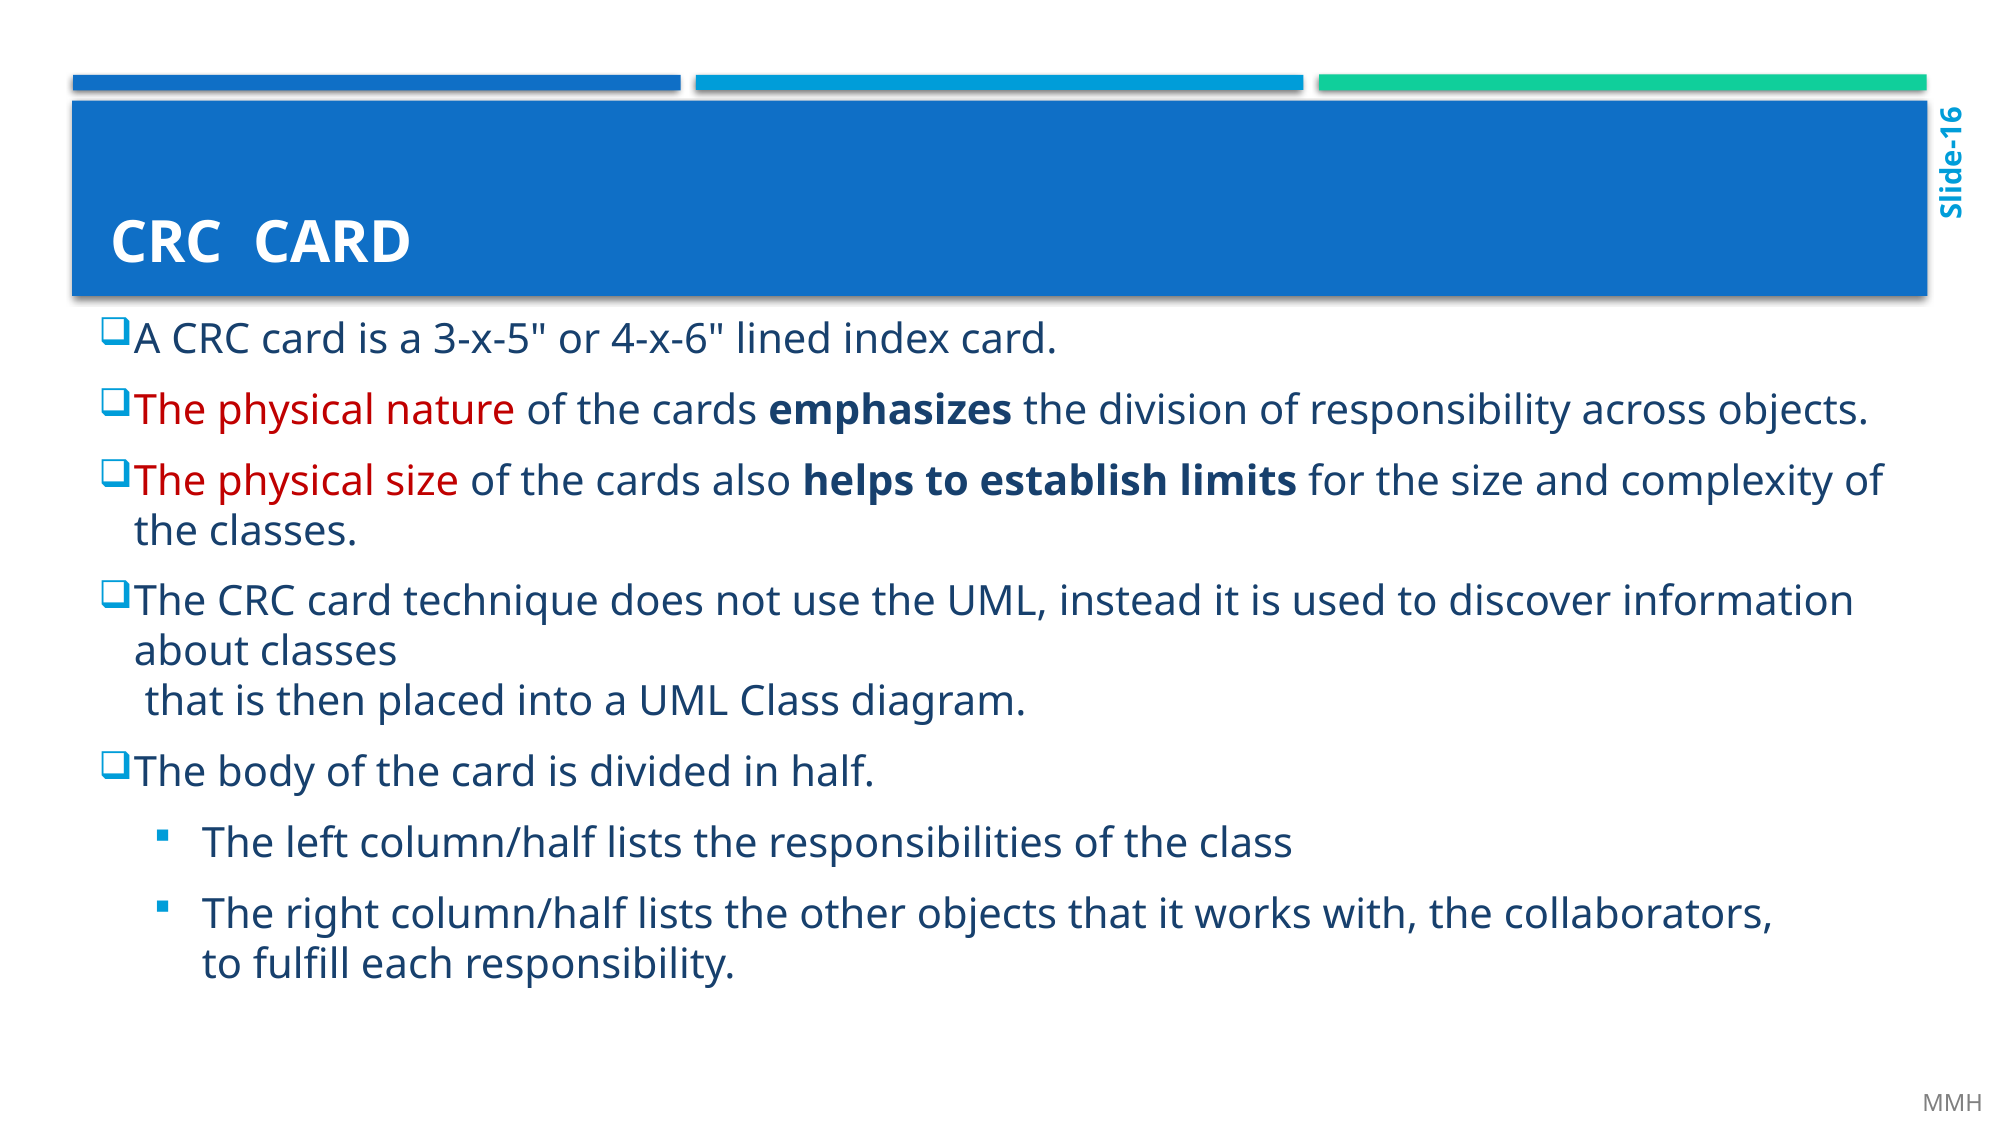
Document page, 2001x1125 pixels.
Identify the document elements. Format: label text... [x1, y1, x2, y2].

title Crc card [95, 115, 1905, 282]
list A CRC card is a 3-x-5" or 4-x-6" lined index card. The physical nature of the cards emphasizes the division of responsibility across objects. The physical size of the cards also helps to establish limits for the size and complexity of the classes. The CRC card technique does not use the UML, instead it is used to discover information about classes that is then placed into a UML Class diagram. The body of the card is divided in half. The left column/half lists the responsibilities of the class The right column/half lists the other objects that it works with, the collaborators, to fulfill each responsibility. [83, 340, 1927, 958]
text_box Slide-16 [1930, 99, 1974, 270]
text_box MMH [1894, 1079, 2000, 1125]
